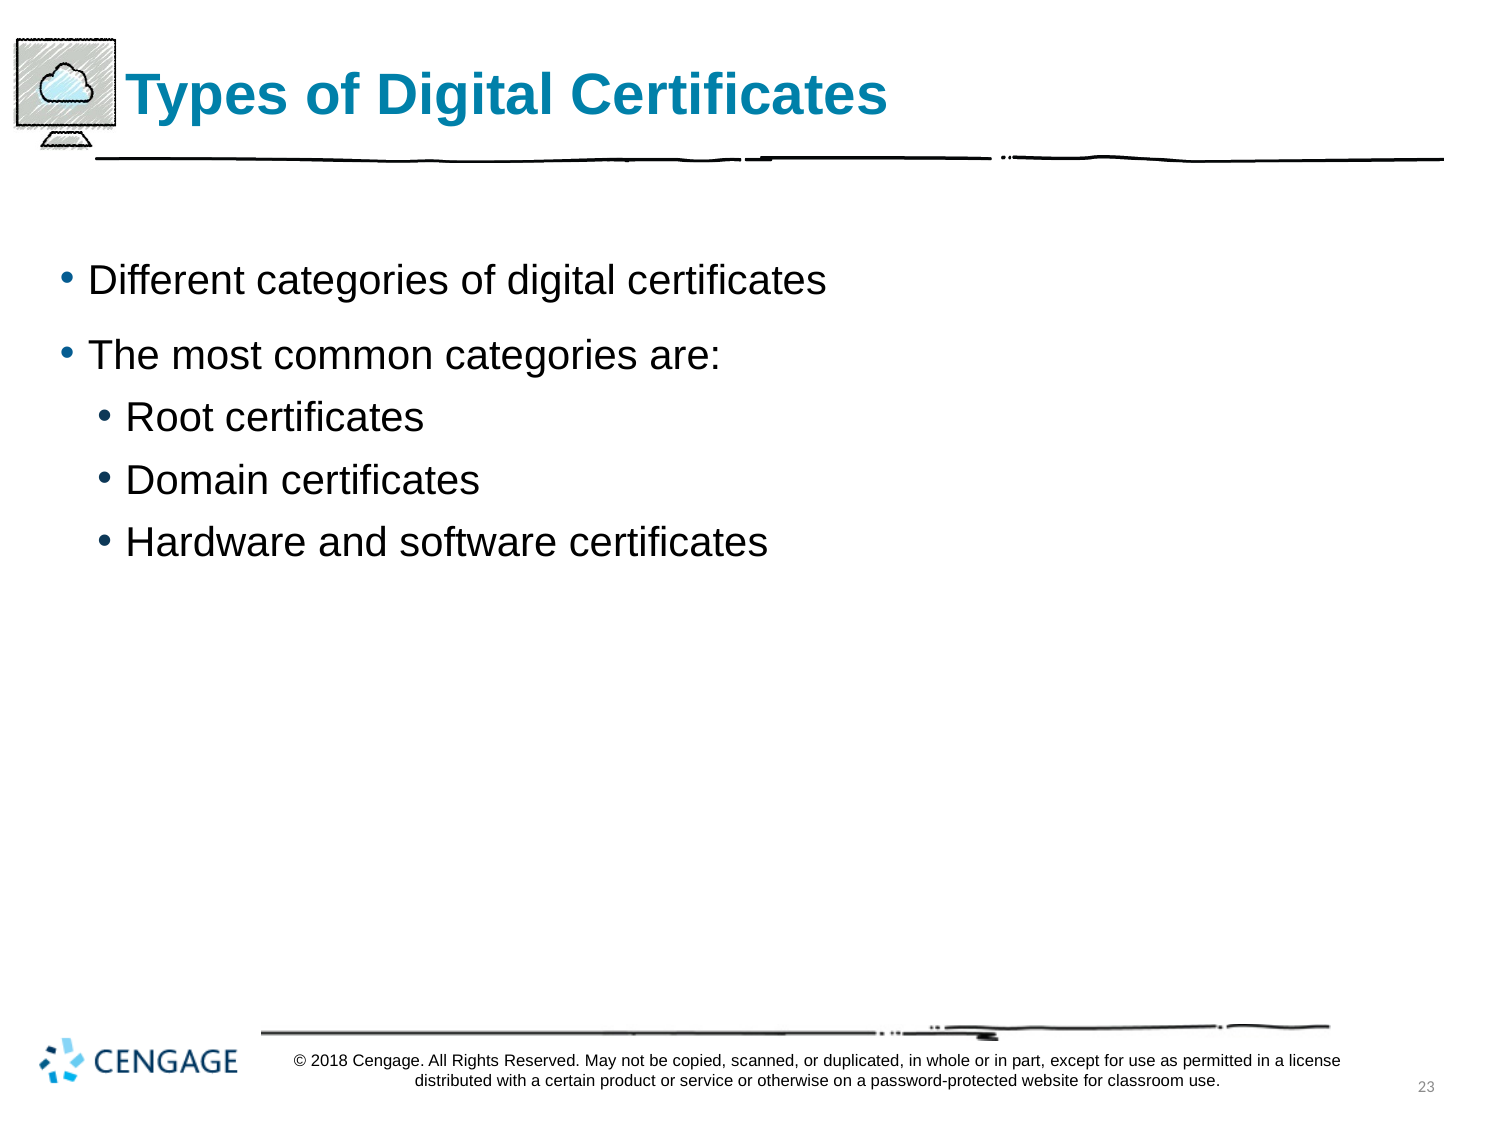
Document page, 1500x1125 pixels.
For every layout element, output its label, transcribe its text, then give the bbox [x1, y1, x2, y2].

picture [261, 1024, 1331, 1041]
title Types of Digital Certificates [125, 55, 1442, 127]
picture [95, 155, 1444, 163]
picture [13, 36, 117, 151]
picture [19, 1024, 250, 1096]
list Different categories of digital certificates The most common categories are: Root certificates Domain certificates Hardware and software certificates [59, 252, 1441, 568]
footer © 2018 Cengage. All Rights Reserved. May not be copied, scanned, or duplicated, in whole or in part, except for use as permitted in a license distributed with a certain product or service or otherwise on a password-protected website for classroom use. [262, 1050, 1375, 1091]
